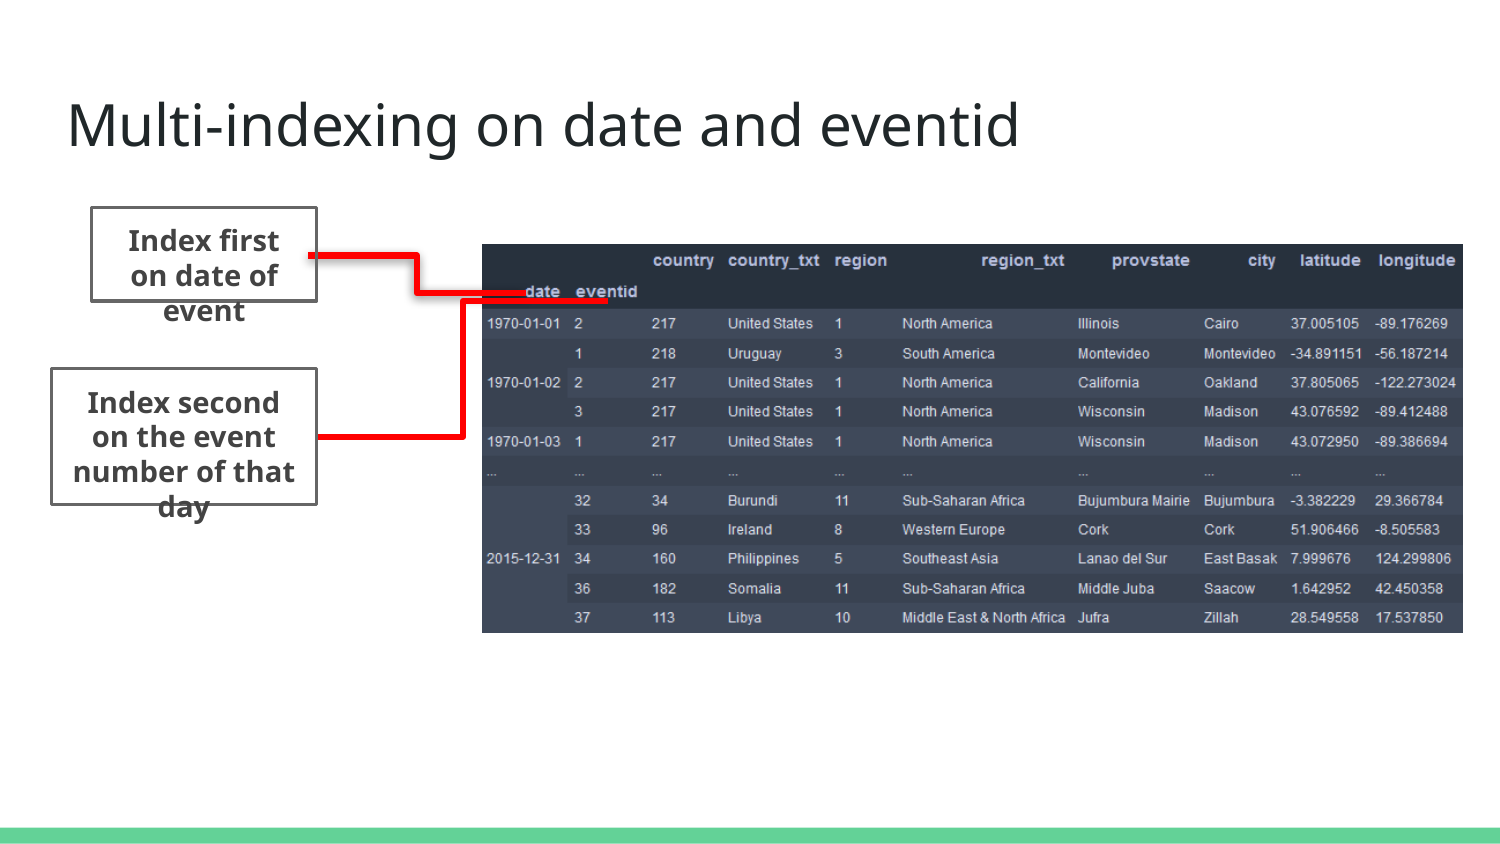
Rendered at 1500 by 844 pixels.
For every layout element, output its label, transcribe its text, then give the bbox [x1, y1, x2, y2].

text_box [316, 300, 608, 437]
title Multi-indexing on date and eventid [51, 72, 1449, 167]
text_box Index first on date of event [91, 207, 317, 302]
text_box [308, 255, 527, 294]
text_box Index second on the event number of that day [51, 368, 317, 505]
picture [482, 244, 1463, 633]
